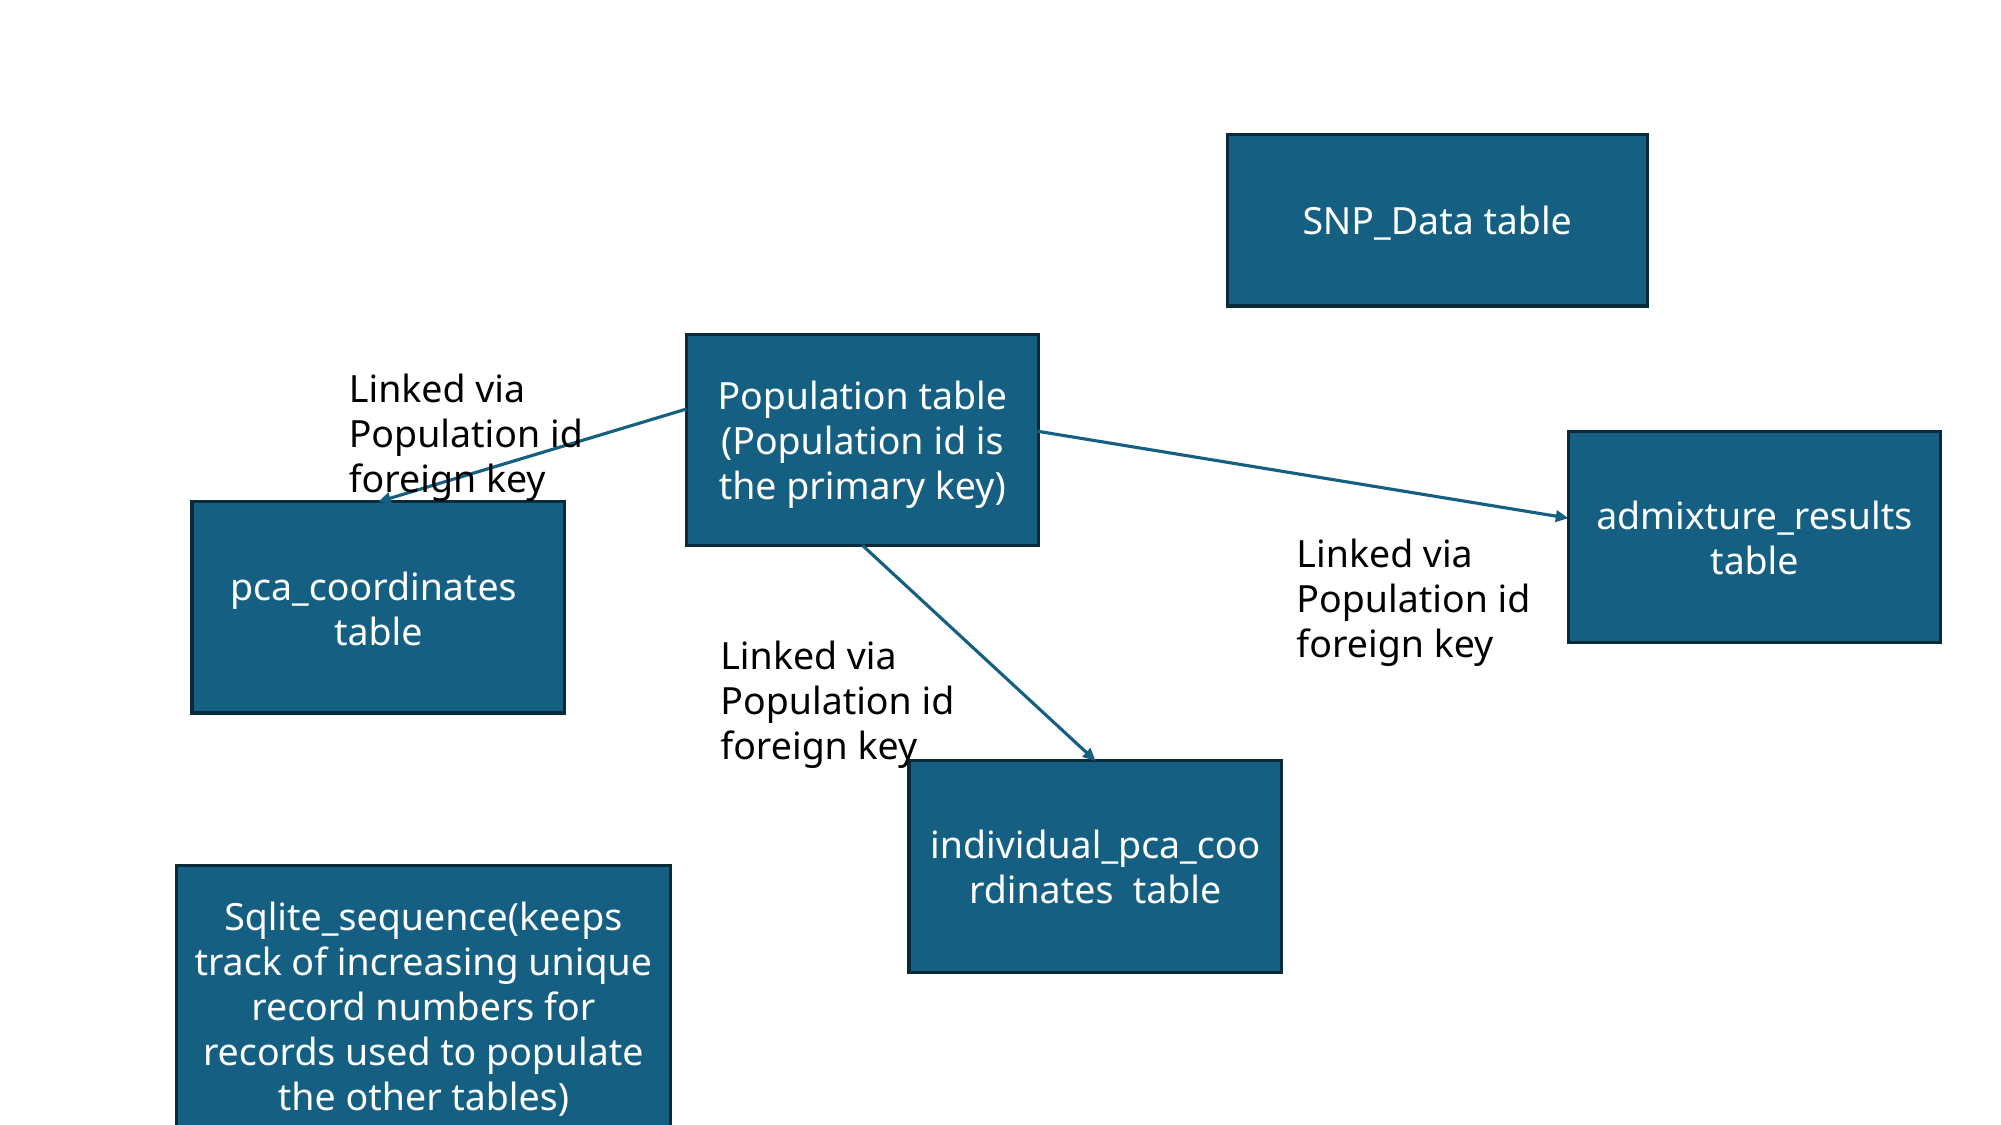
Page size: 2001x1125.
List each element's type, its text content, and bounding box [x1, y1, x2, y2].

text_box Population table (Population id is the primary key) [685, 333, 1040, 547]
text_box Linked via Population id foreign key [334, 358, 646, 508]
text_box admixture_results table [1567, 430, 1942, 644]
text_box Linked via Population id foreign key [1281, 522, 1594, 673]
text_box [1036, 430, 1569, 519]
text_box Linked via Population id foreign key [705, 624, 1017, 775]
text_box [377, 408, 687, 503]
text_box pca_coordinates table [190, 500, 566, 715]
text_box SNP_Data table [1226, 133, 1649, 308]
text_box individual_pca_coordinates table [907, 759, 1283, 974]
text_box Sqlite_sequence(keeps track of increasing unique record numbers for records used to populate the other tables) [175, 864, 672, 1125]
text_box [861, 544, 1096, 762]
